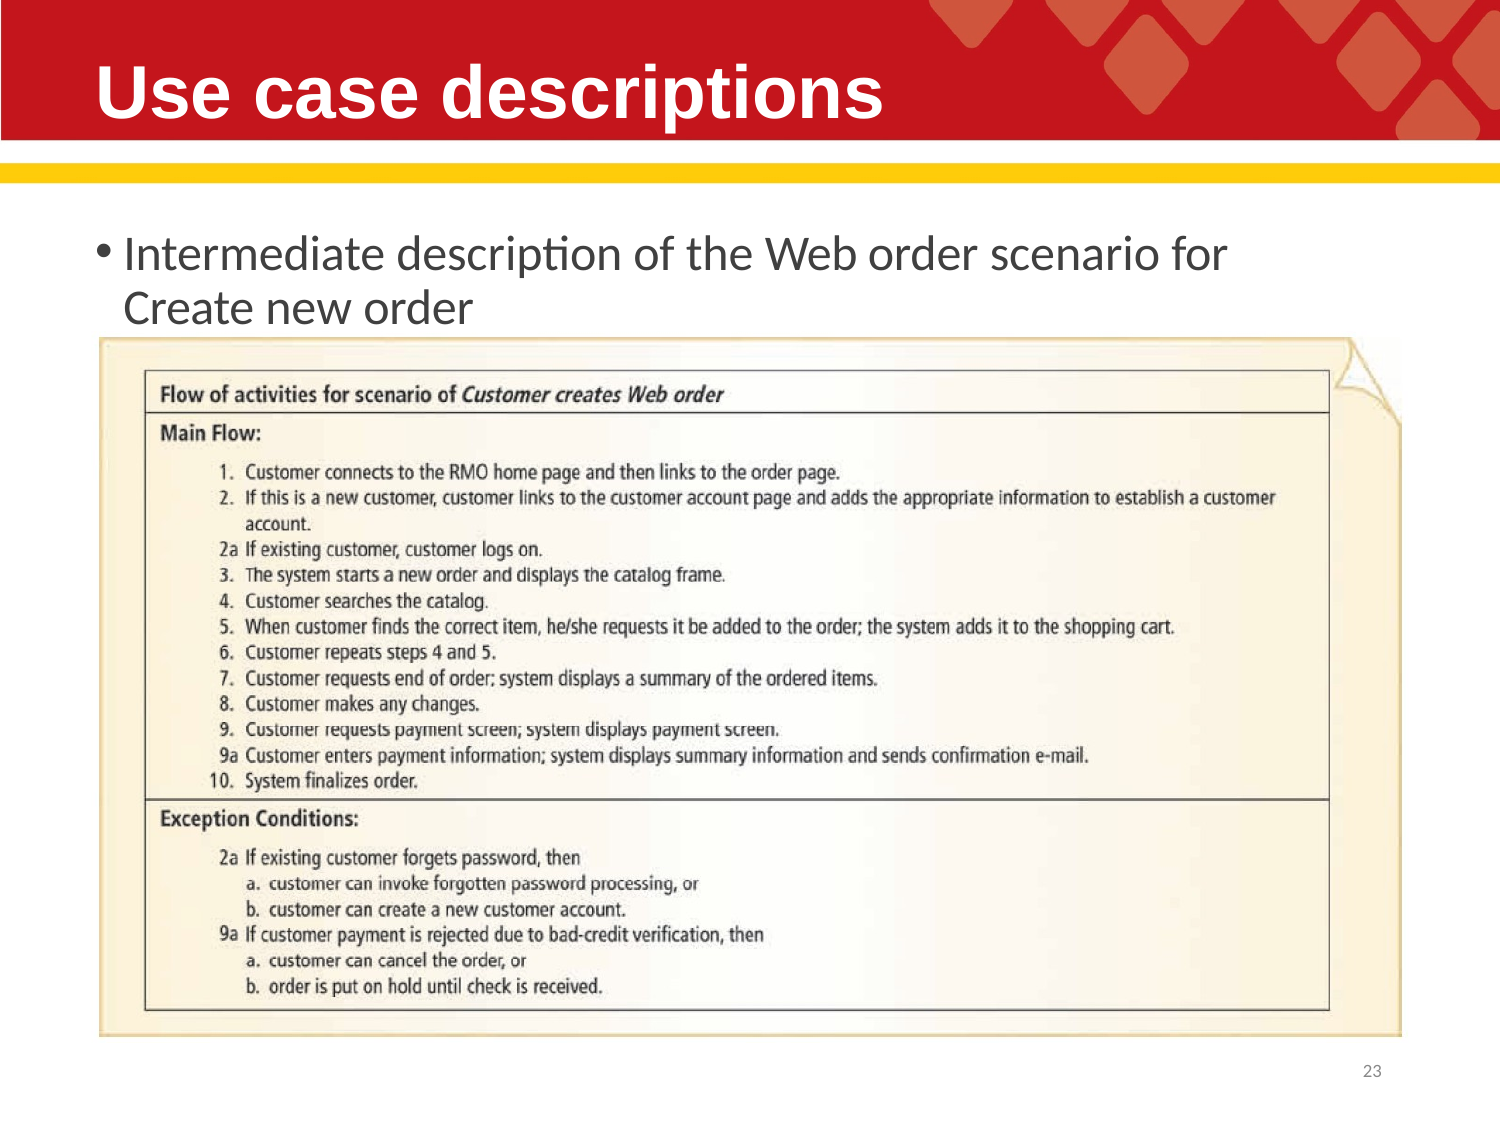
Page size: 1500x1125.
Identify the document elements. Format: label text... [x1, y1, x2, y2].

text_box [91, 331, 1409, 1043]
picture [0, 0, 1500, 185]
title Use case descriptions [93, 41, 889, 217]
slide_number 10 [1356, 1058, 1389, 1125]
text_box Intermediate description of the Web order scenario for Create new order [93, 217, 1241, 331]
